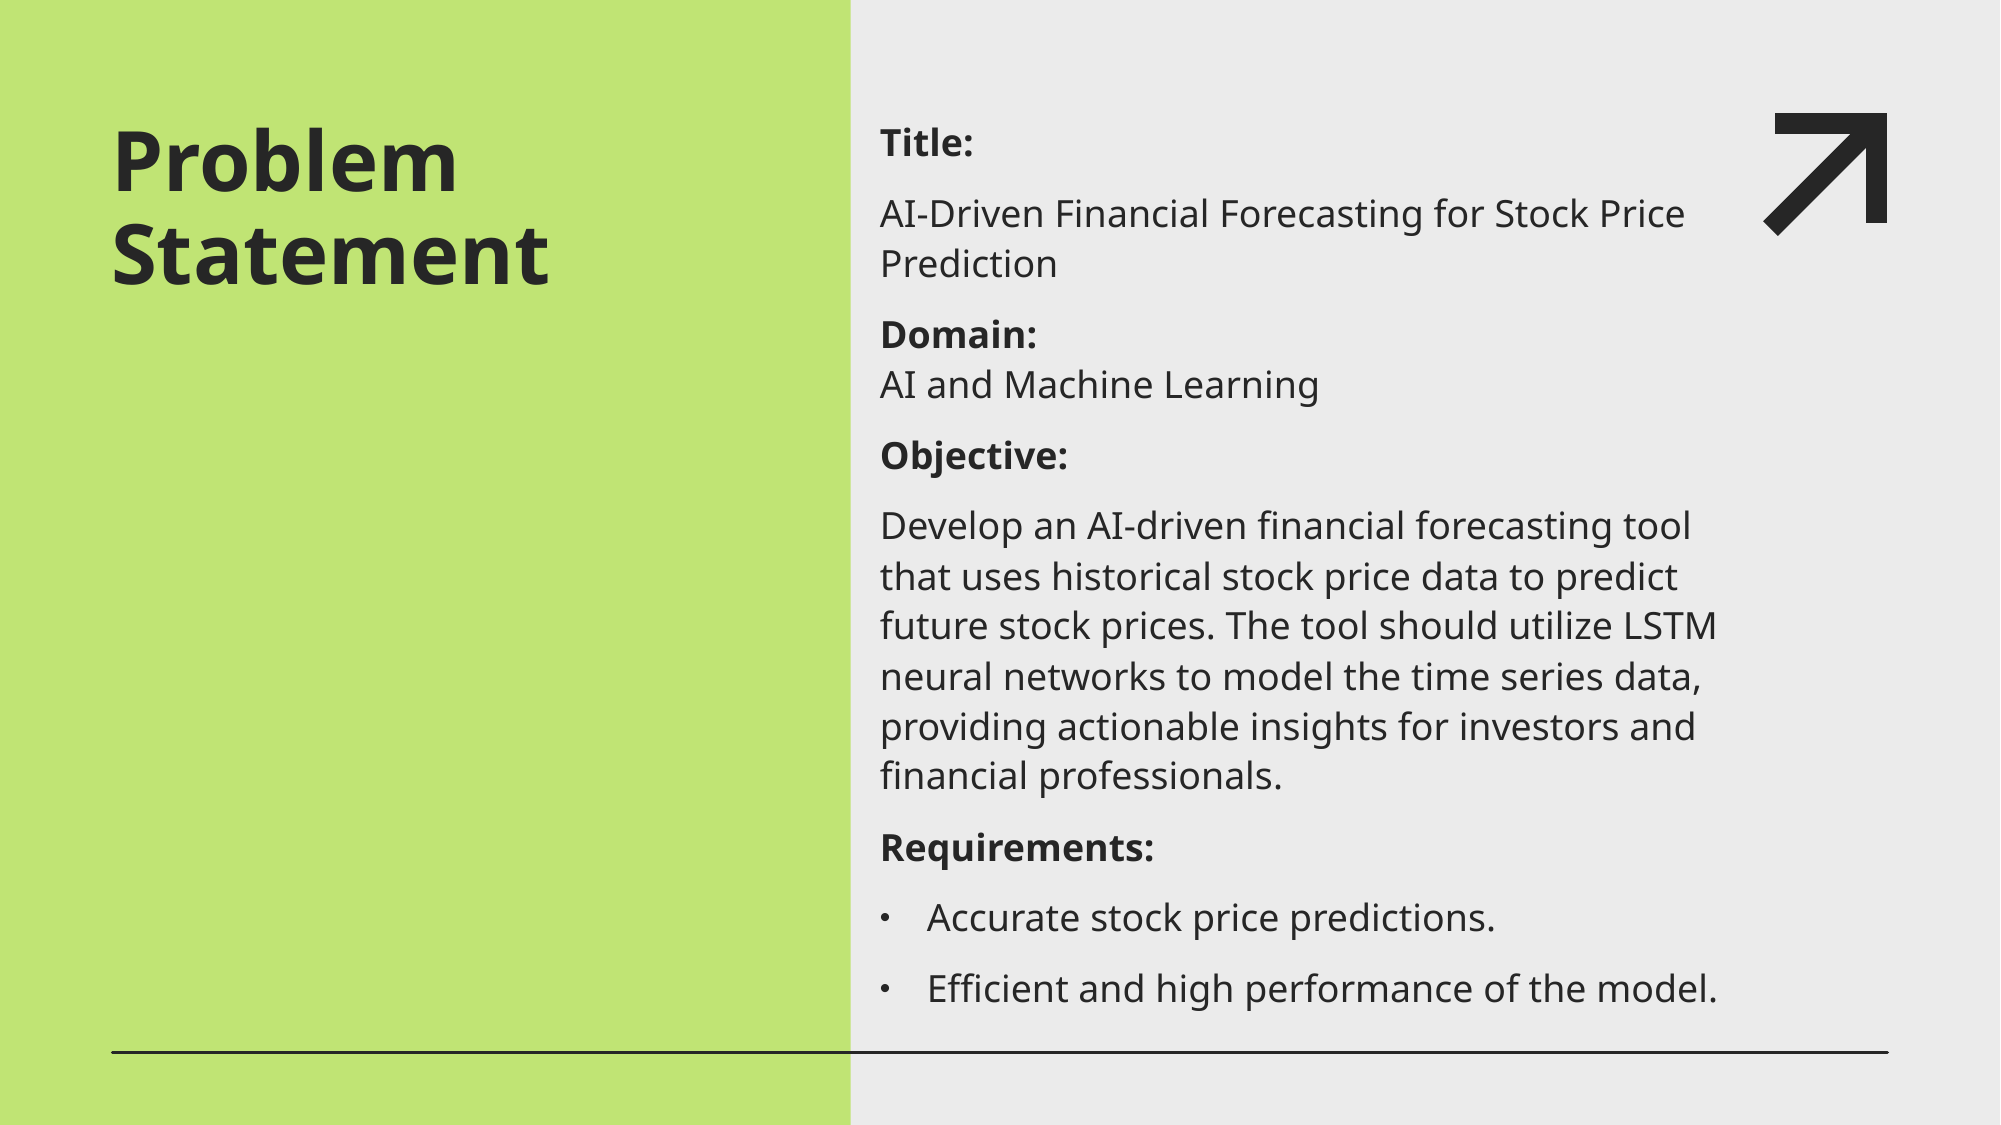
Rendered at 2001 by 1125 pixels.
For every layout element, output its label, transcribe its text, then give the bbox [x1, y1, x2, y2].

list Title: AI-Driven Financial Forecasting for Stock Price Prediction Domain: AI and Machine Learning Objective: Develop an AI-driven financial forecasting tool that uses historical stock price data to predict future stock prices. The tool should utilize LSTM neural networks to model the time series data, providing actionable insights for investors and financial professionals. Requirements: Accurate stock price predictions. Efficient and high performance of the model. [879, 113, 1754, 1011]
title Problem Statement [111, 113, 733, 864]
